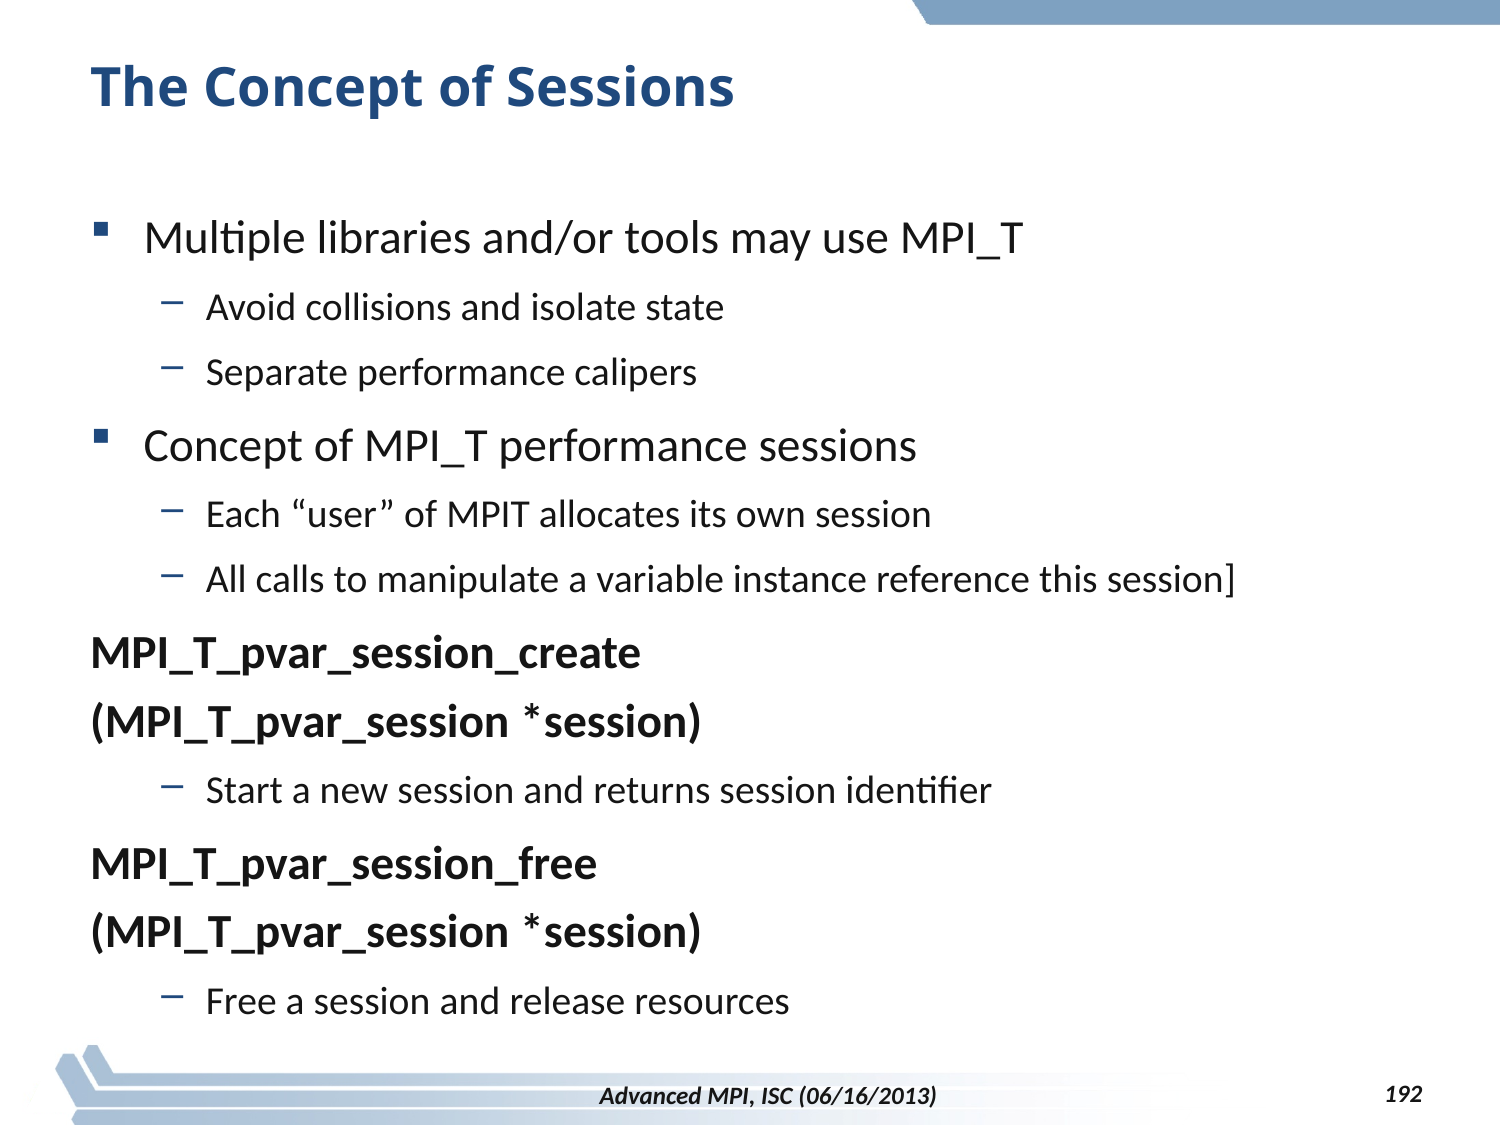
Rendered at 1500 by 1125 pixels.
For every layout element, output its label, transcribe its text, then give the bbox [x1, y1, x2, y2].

title The Concept of Sessions [74, 44, 1426, 176]
footer Advanced MPI, ISC (06/16/2013) [324, 1074, 1213, 1116]
picture [0, 0, 1500, 26]
list Multiple libraries and/or tools may use MPI_T Avoid collisions and isolate state Separate performance calipers Concept of MPI_T performance sessions Each “user” of MPIT allocates its own session All calls to manipulate a variable instance reference this session] MPI_T_pvar_session_create (MPI_T_pvar_session *session) Start a new session and returns session identifier MPI_T_pvar_session_free (MPI_T_pvar_session *session) Free a session and release resources [74, 187, 1426, 1038]
slide_number 192 [1275, 1072, 1438, 1113]
picture [0, 1037, 1500, 1125]
